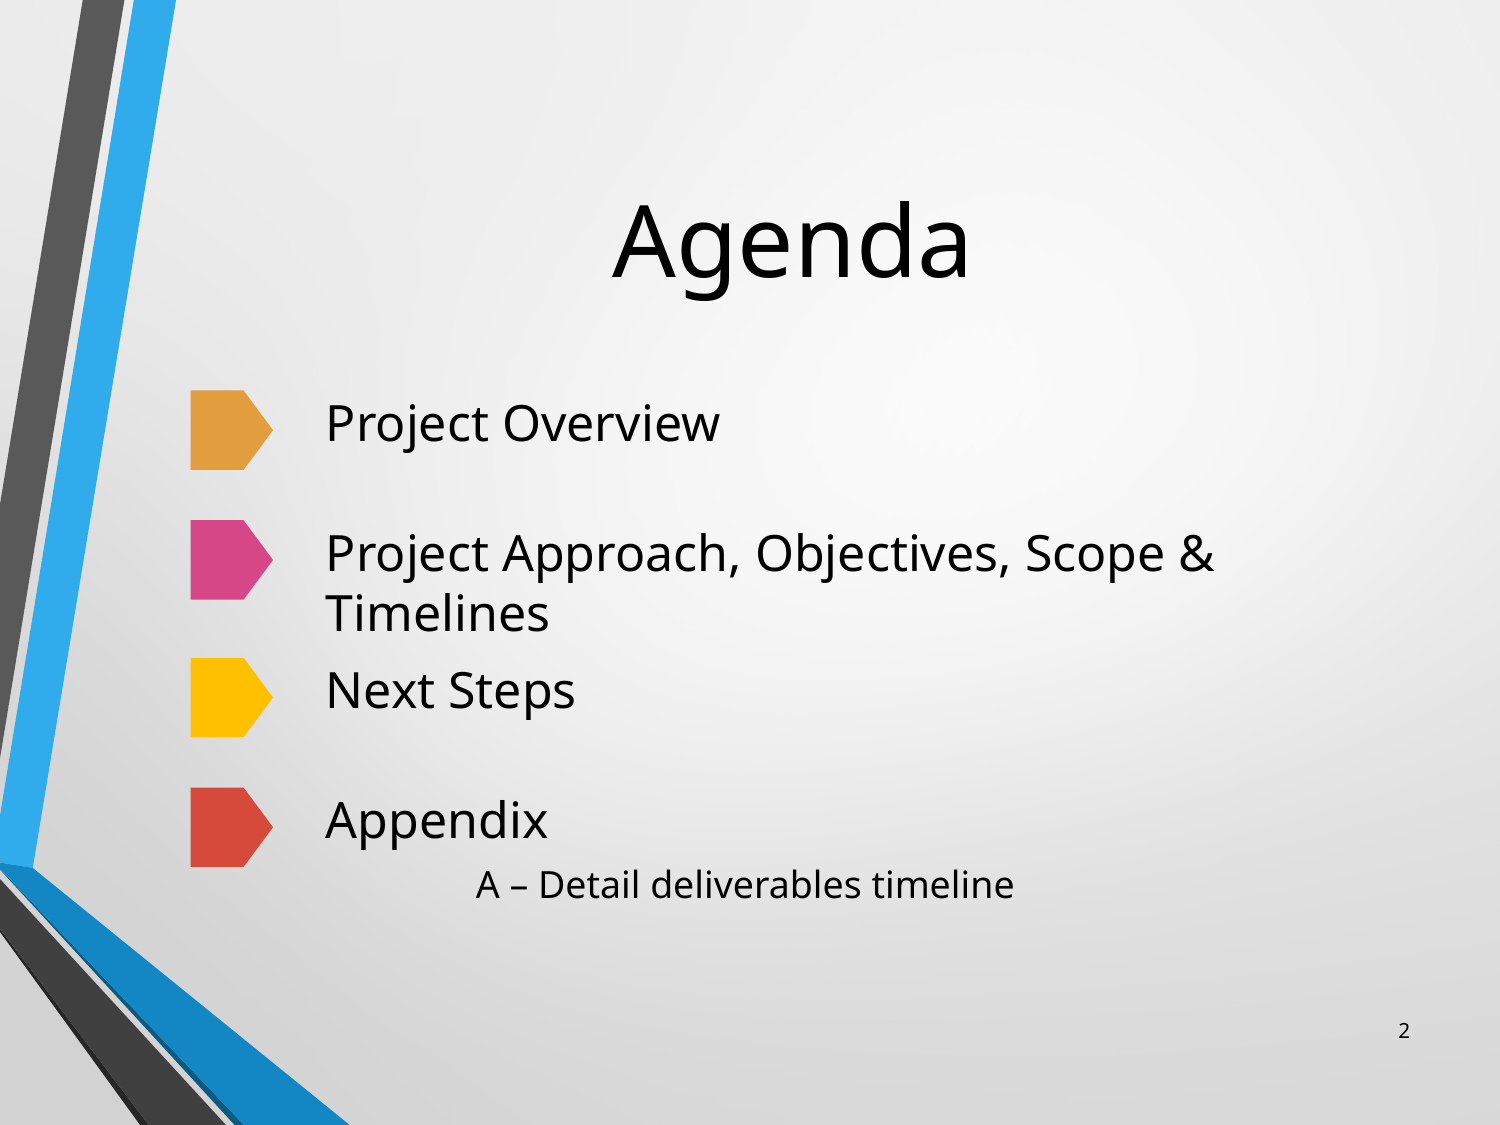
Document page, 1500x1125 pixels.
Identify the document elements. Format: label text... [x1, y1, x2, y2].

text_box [190, 513, 1444, 607]
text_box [190, 780, 1479, 998]
title Agenda [161, 75, 1425, 400]
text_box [190, 383, 1500, 477]
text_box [190, 650, 1500, 745]
slide_number 2 [1354, 1001, 1425, 1062]
